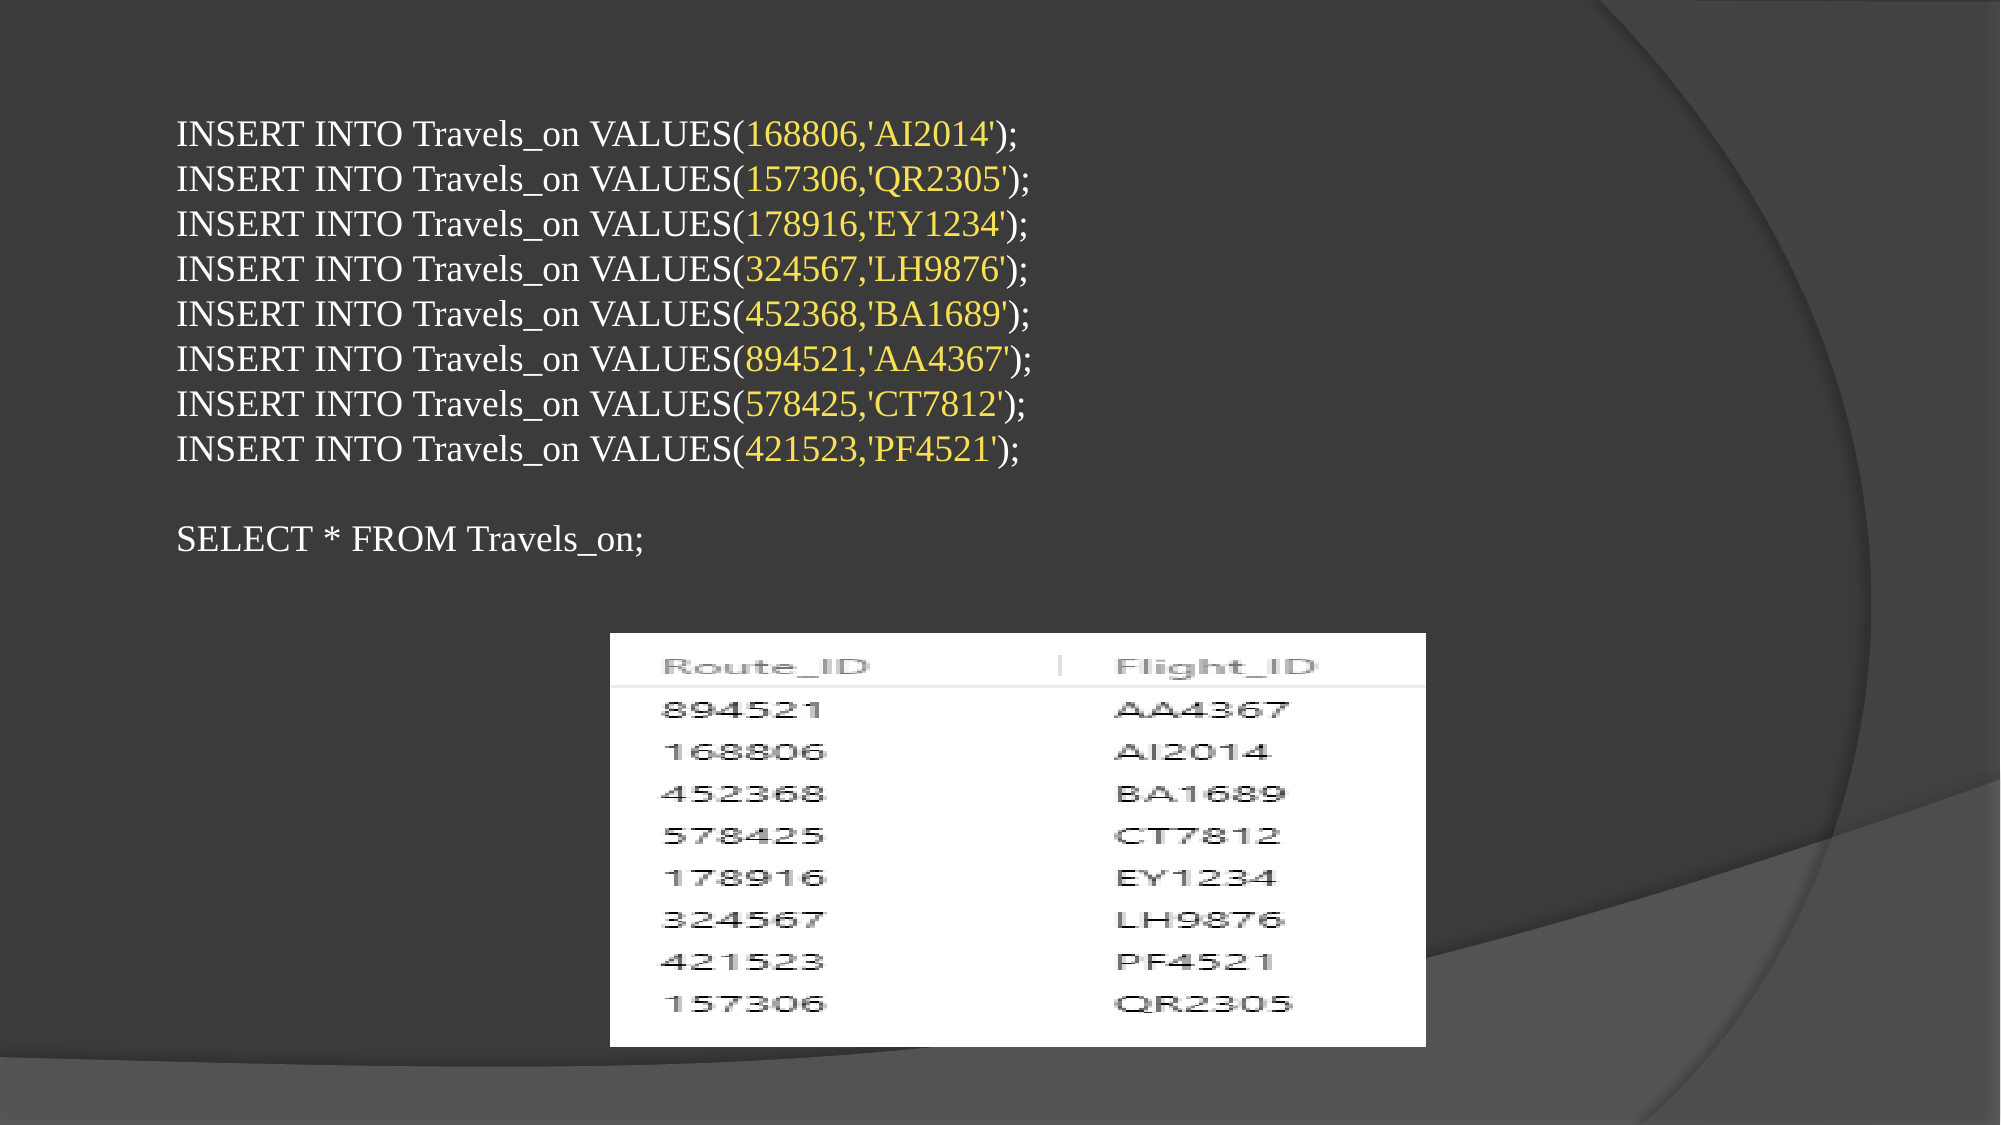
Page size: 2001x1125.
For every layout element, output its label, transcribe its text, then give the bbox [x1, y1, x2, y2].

list INSERT INTO Travels_on VALUES(168806,'AI2014'); INSERT INTO Travels_on VALUES(157306,'QR2305'); INSERT INTO Travels_on VALUES(178916,'EY1234'); INSERT INTO Travels_on VALUES(324567,'LH9876'); INSERT INTO Travels_on VALUES(452368,'BA1689'); INSERT INTO Travels_on VALUES(894521,'AA4367'); INSERT INTO Travels_on VALUES(578425,'CT7812'); INSERT INTO Travels_on VALUES(421523,'PF4521'); SELECT * FROM Travels_on; [161, 101, 1121, 610]
picture [609, 633, 1426, 1048]
